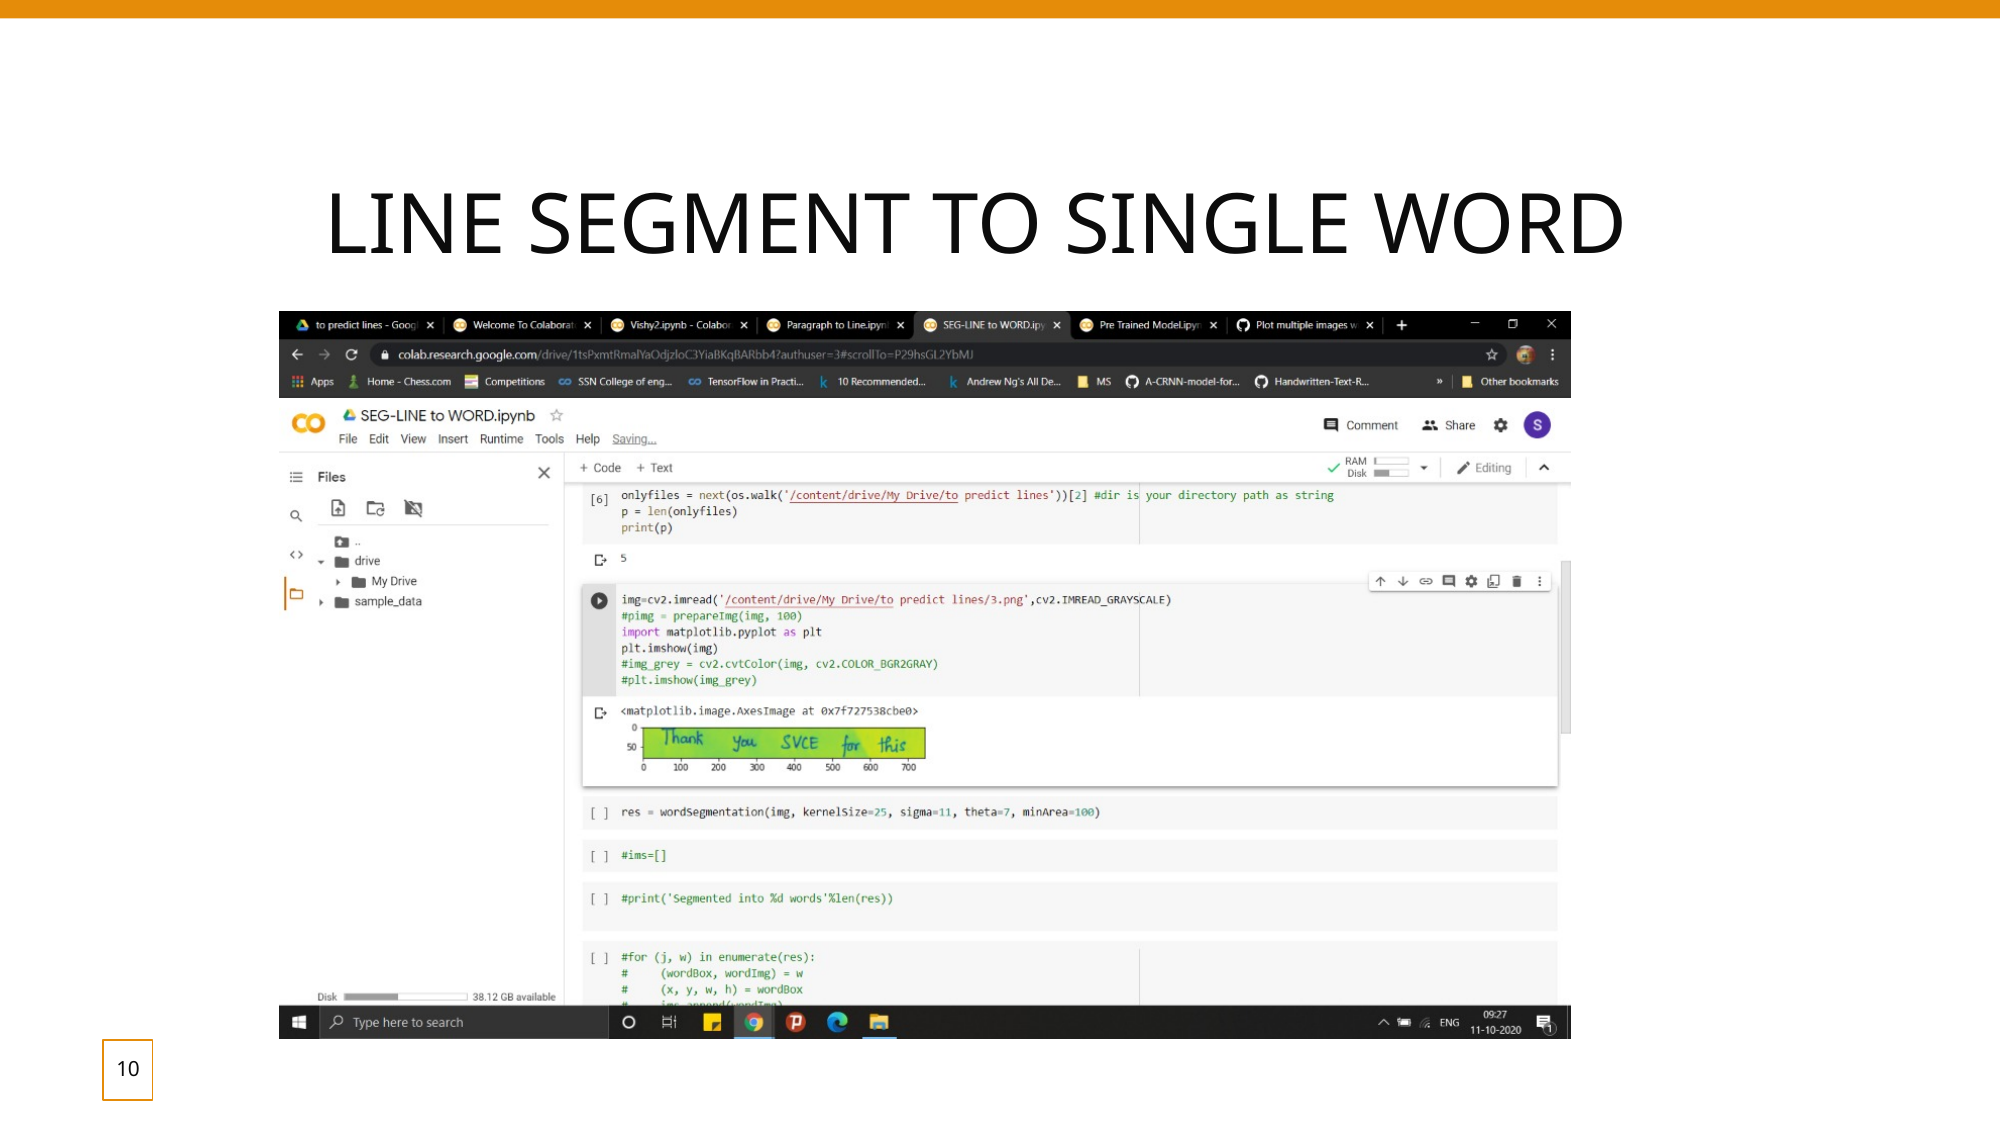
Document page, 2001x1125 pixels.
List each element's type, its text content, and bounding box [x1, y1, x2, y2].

slide_number ‹#› [102, 1039, 153, 1101]
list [279, 311, 1572, 1039]
title LINE SEGMENT TO SINGLE WORD [90, 162, 1863, 400]
picture [0, 0, 1367, 76]
